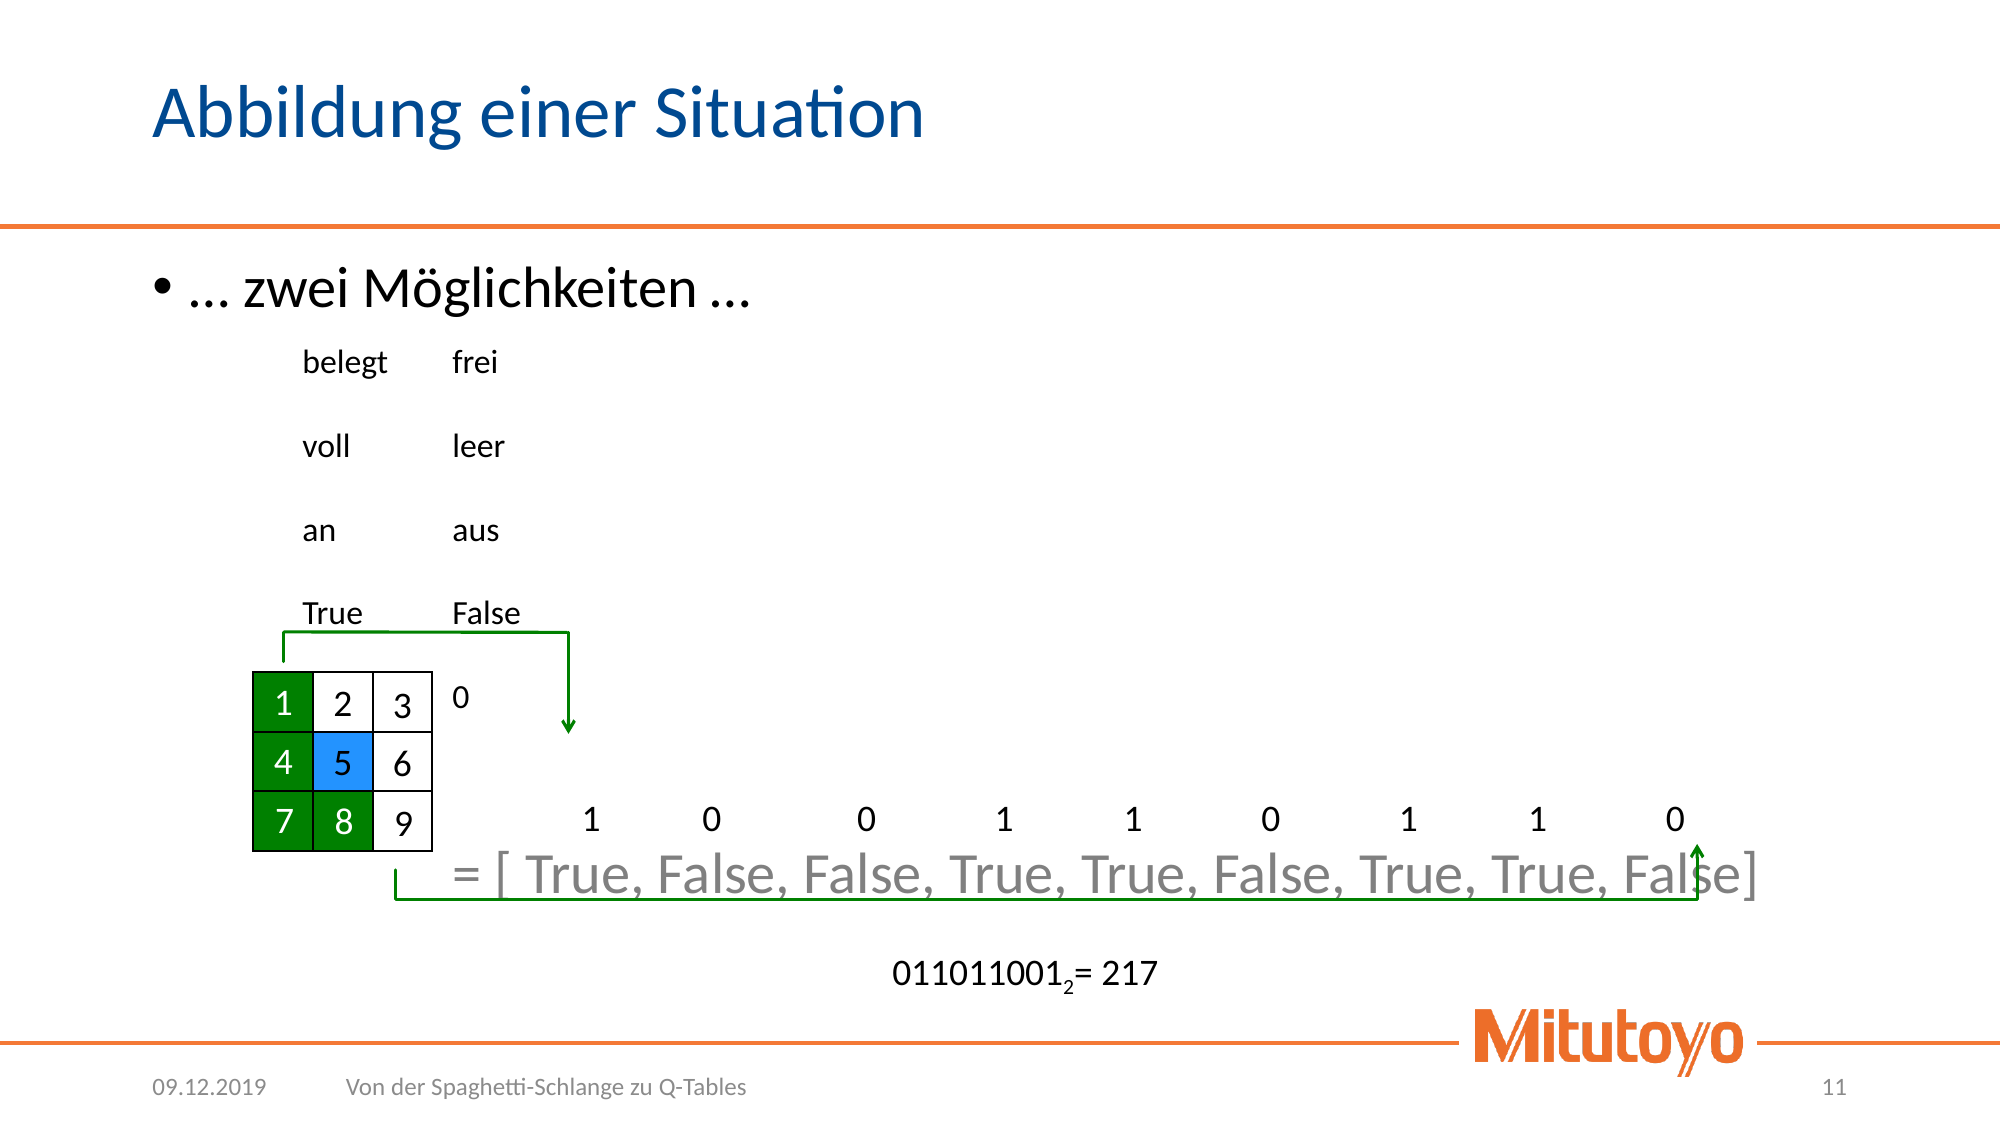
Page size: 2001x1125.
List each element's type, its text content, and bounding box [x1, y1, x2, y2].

list … zwei Möglichkeiten … belegt frei voll leer an aus True False 1 0 = [ True, False, False, True, True, False, True, True, False] [137, 249, 1863, 1012]
picture [1475, 1012, 1744, 1077]
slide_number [137, 1055, 313, 1116]
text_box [253, 631, 1730, 900]
footer Von der Spaghetti-Schlange zu Q-Tables [330, 1055, 1721, 1116]
text_box 0110110012= 217 [877, 940, 1174, 1007]
title Abbildung einer Situation [137, 24, 1863, 203]
slide_number 11 [1743, 1055, 1863, 1116]
